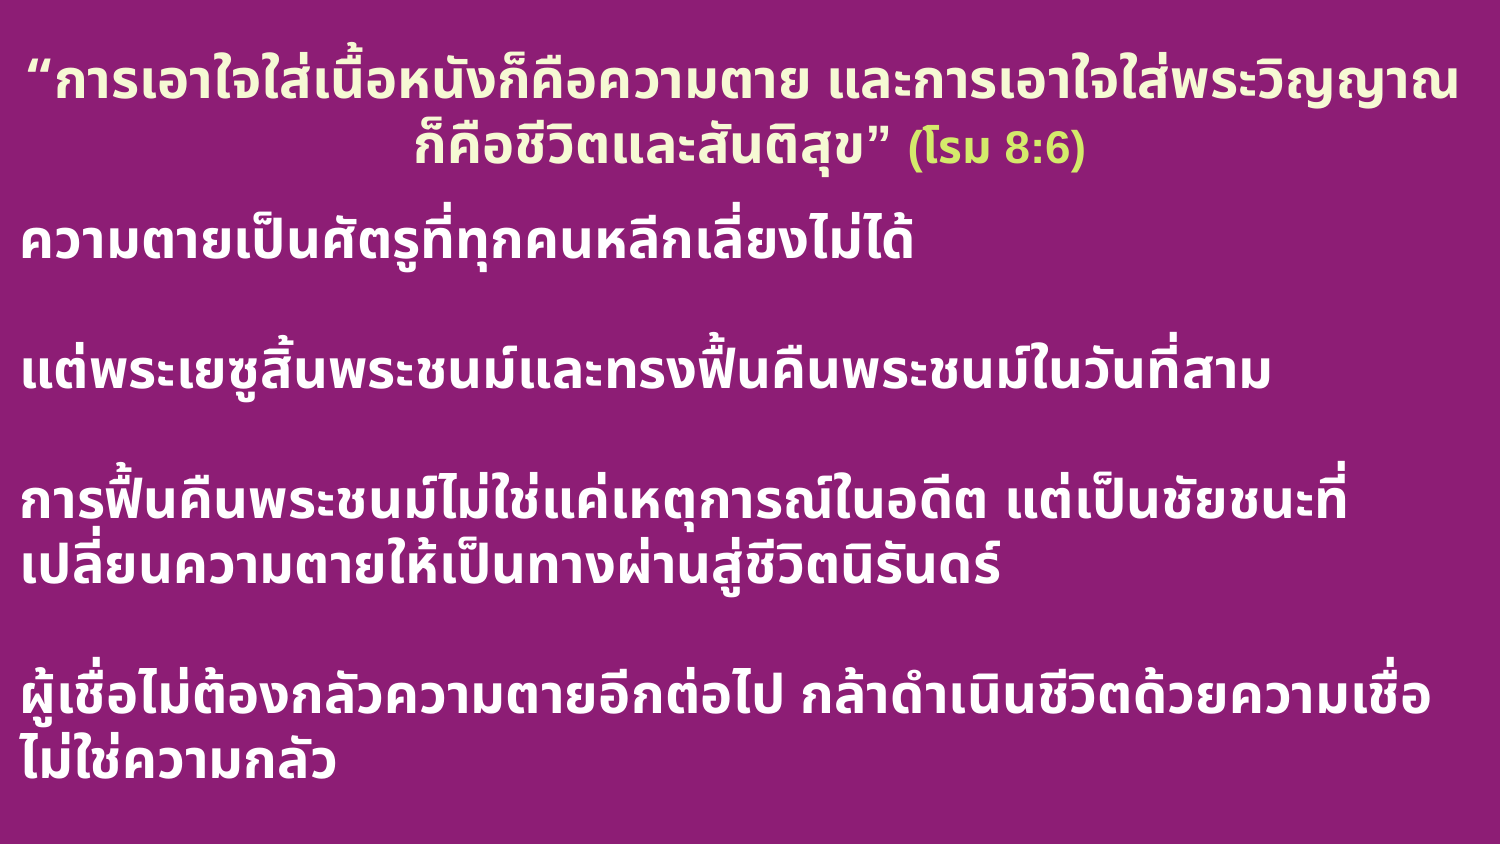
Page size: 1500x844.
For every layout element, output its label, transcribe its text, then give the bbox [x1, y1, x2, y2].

text_box ความตายเป็นศัตรูที่ทุกคนหลีกเลี่ยงไม่ได้ แต่พระเยซูสิ้นพระชนม์และทรงฟื้นคืนพระชนม์ในวันที่สาม การฟื้นคืนพระชนม์ไม่ใช่แค่เหตุการณ์ในอดีต แต่เป็นชัยชนะที่เปลี่ยนความตายให้เป็นทางผ่านสู่ชีวิตนิรันดร์ ผู้เชื่อไม่ต้องกลัวความตายอีกต่อไป กล้าดำเนินชีวิตด้วยความเชื่อ ไม่ใช่ความกลัว [5, 196, 1463, 797]
text_box “การเอาใจใส่เนื้อหนังก็คือความตาย และการเอาใจใส่พระวิญญาณ ก็คือชีวิตและสันติสุข” (โรม 8:6) [0, 37, 1500, 183]
